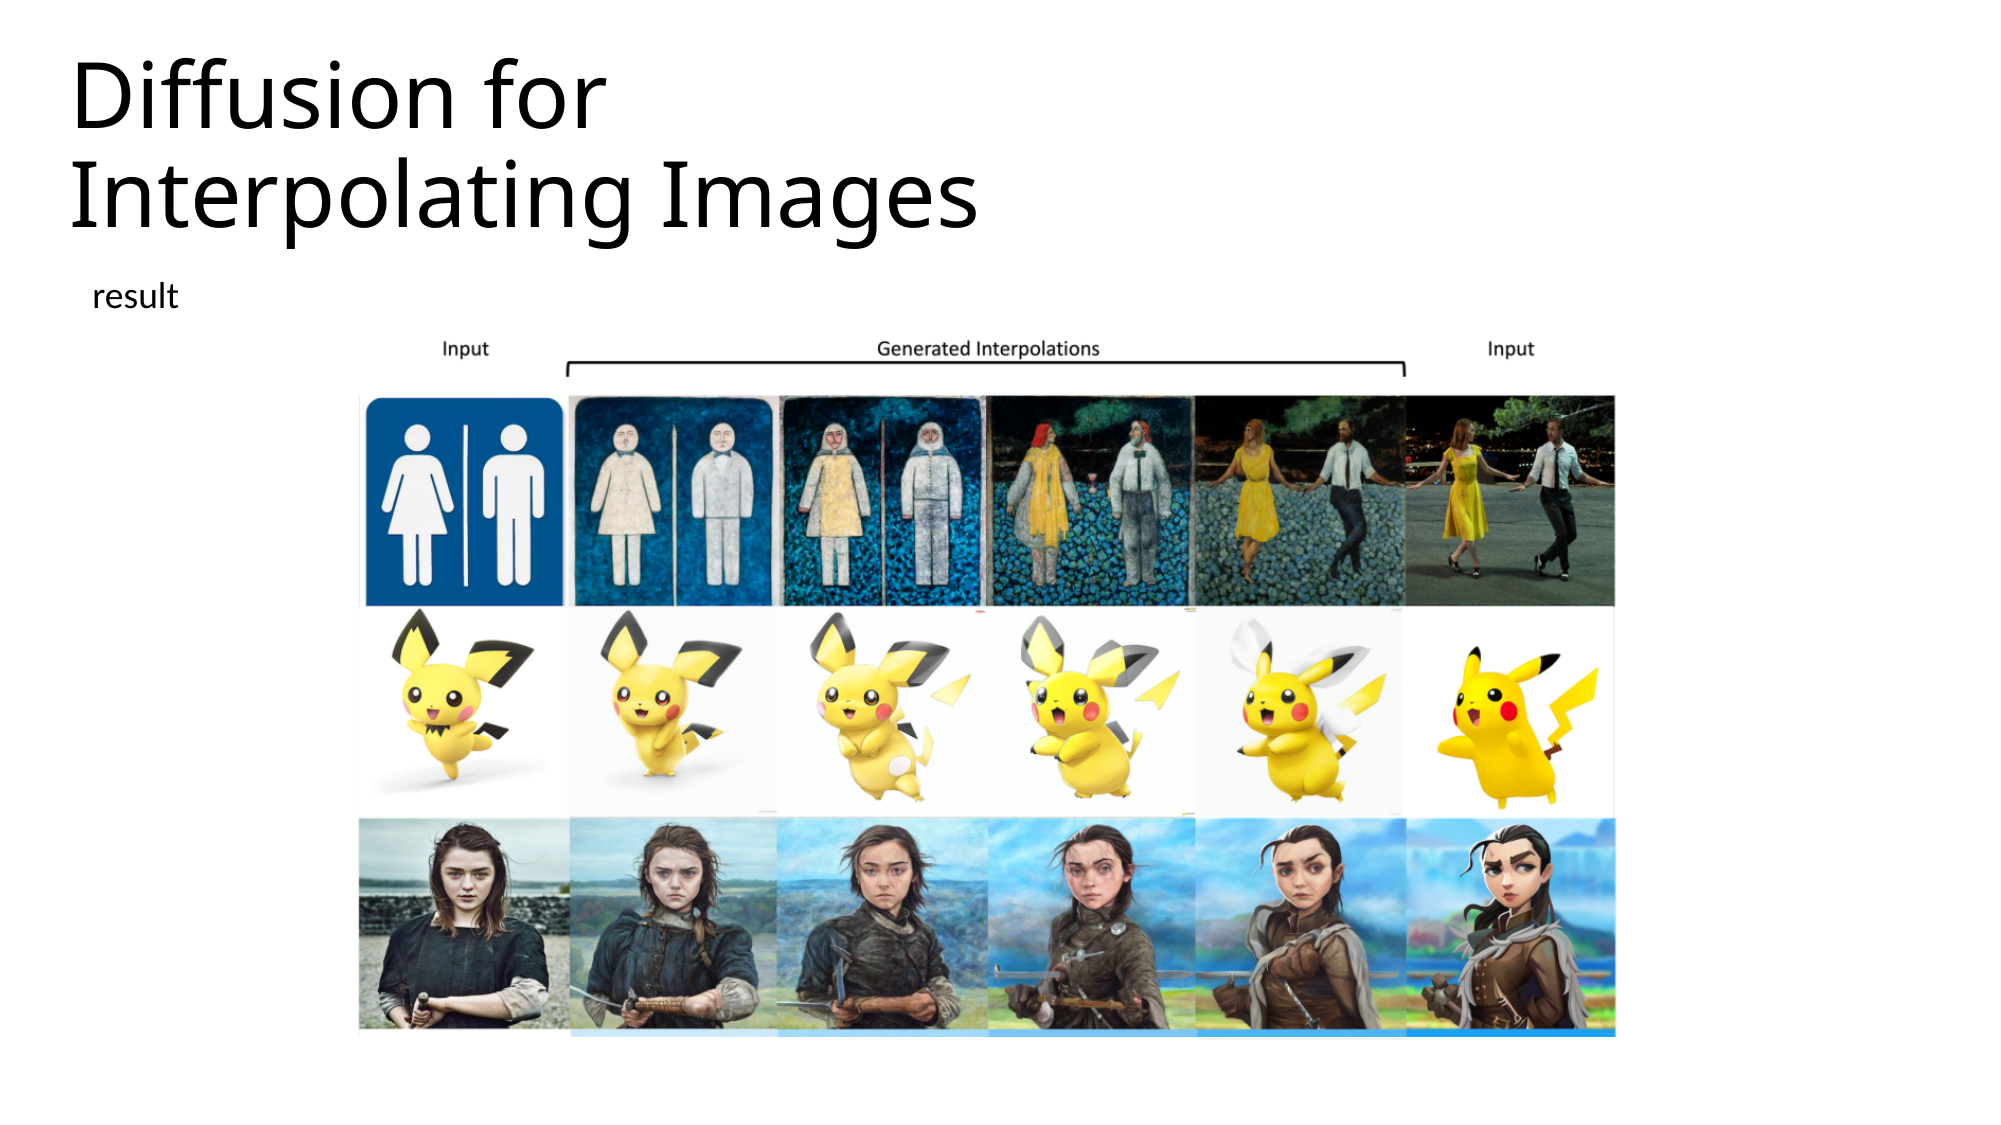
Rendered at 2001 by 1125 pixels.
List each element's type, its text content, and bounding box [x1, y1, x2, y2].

picture [351, 323, 1649, 1037]
text_box result [77, 263, 1771, 324]
title Diffusion for Interpolating Images [54, 89, 1132, 208]
